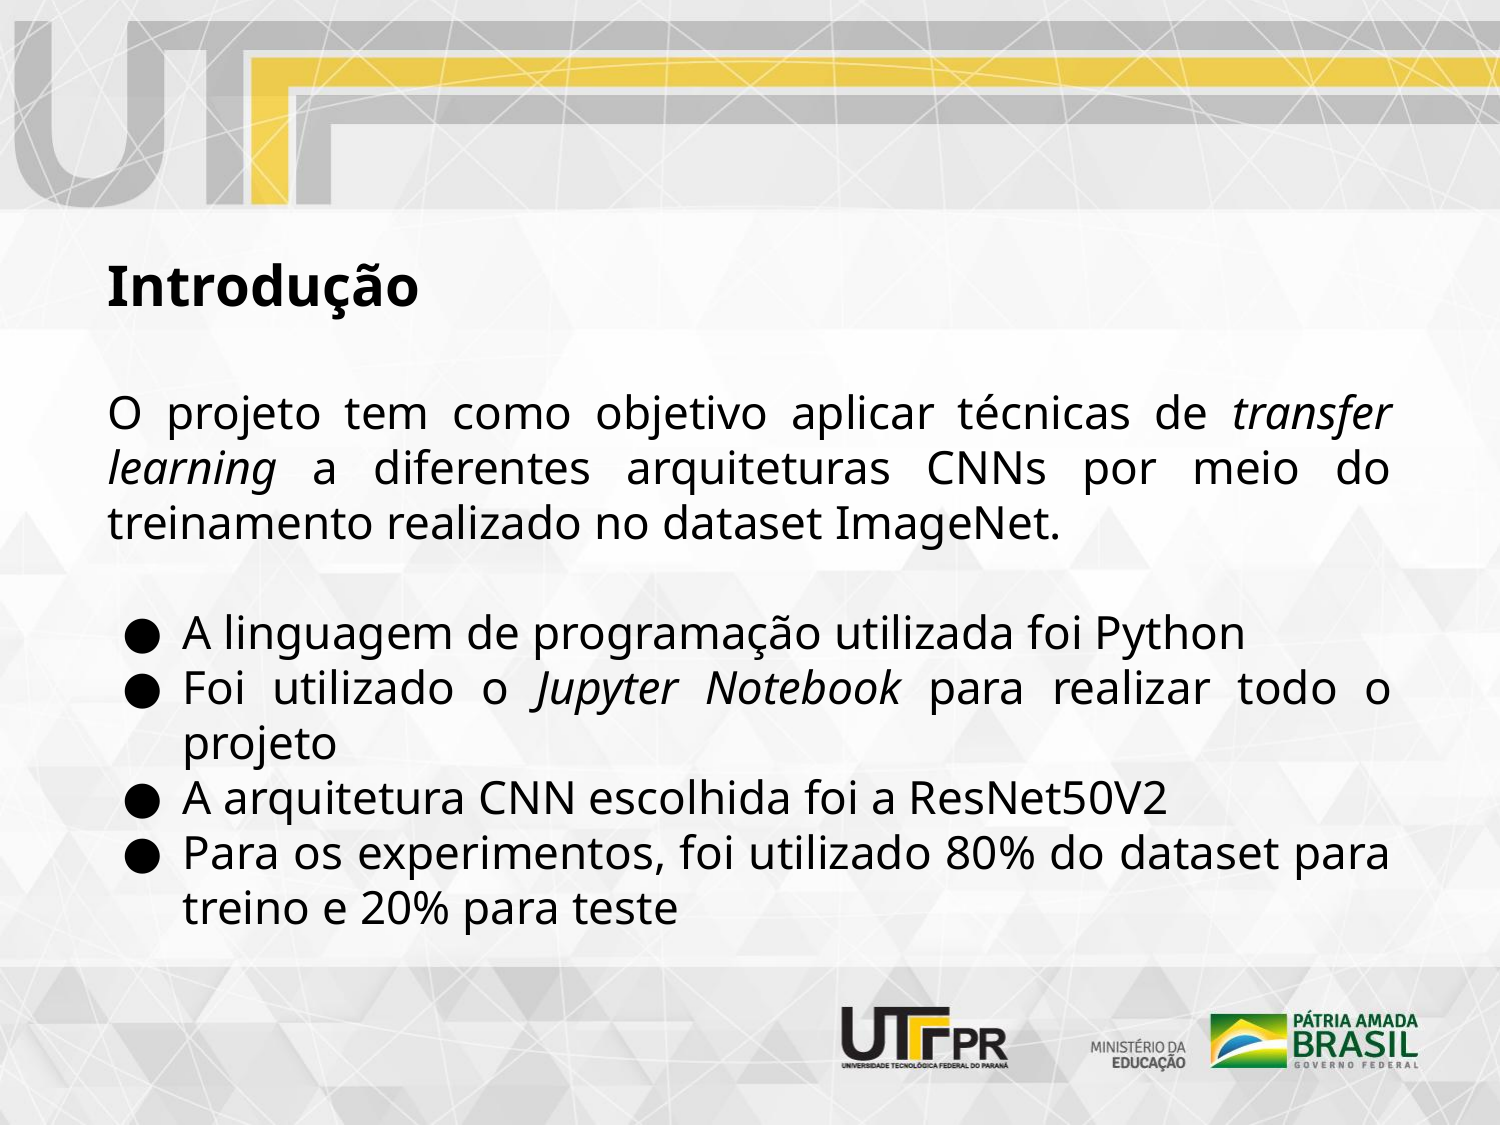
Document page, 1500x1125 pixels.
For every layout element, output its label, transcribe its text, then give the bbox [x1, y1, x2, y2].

text_box Introdução [92, 235, 1387, 333]
picture [0, 0, 1500, 1125]
text_box O projeto tem como objetivo aplicar técnicas de transfer learning a diferentes arquiteturas CNNs por meio do treinamento realizado no dataset ImageNet. A linguagem de programação utilizada foi Python Foi utilizado o Jupyter Notebook para realizar todo o projeto A arquitetura CNN escolhida foi a ResNet50V2 Para os experimentos, foi utilizado 80% do dataset para treino e 20% para teste [92, 368, 1408, 949]
